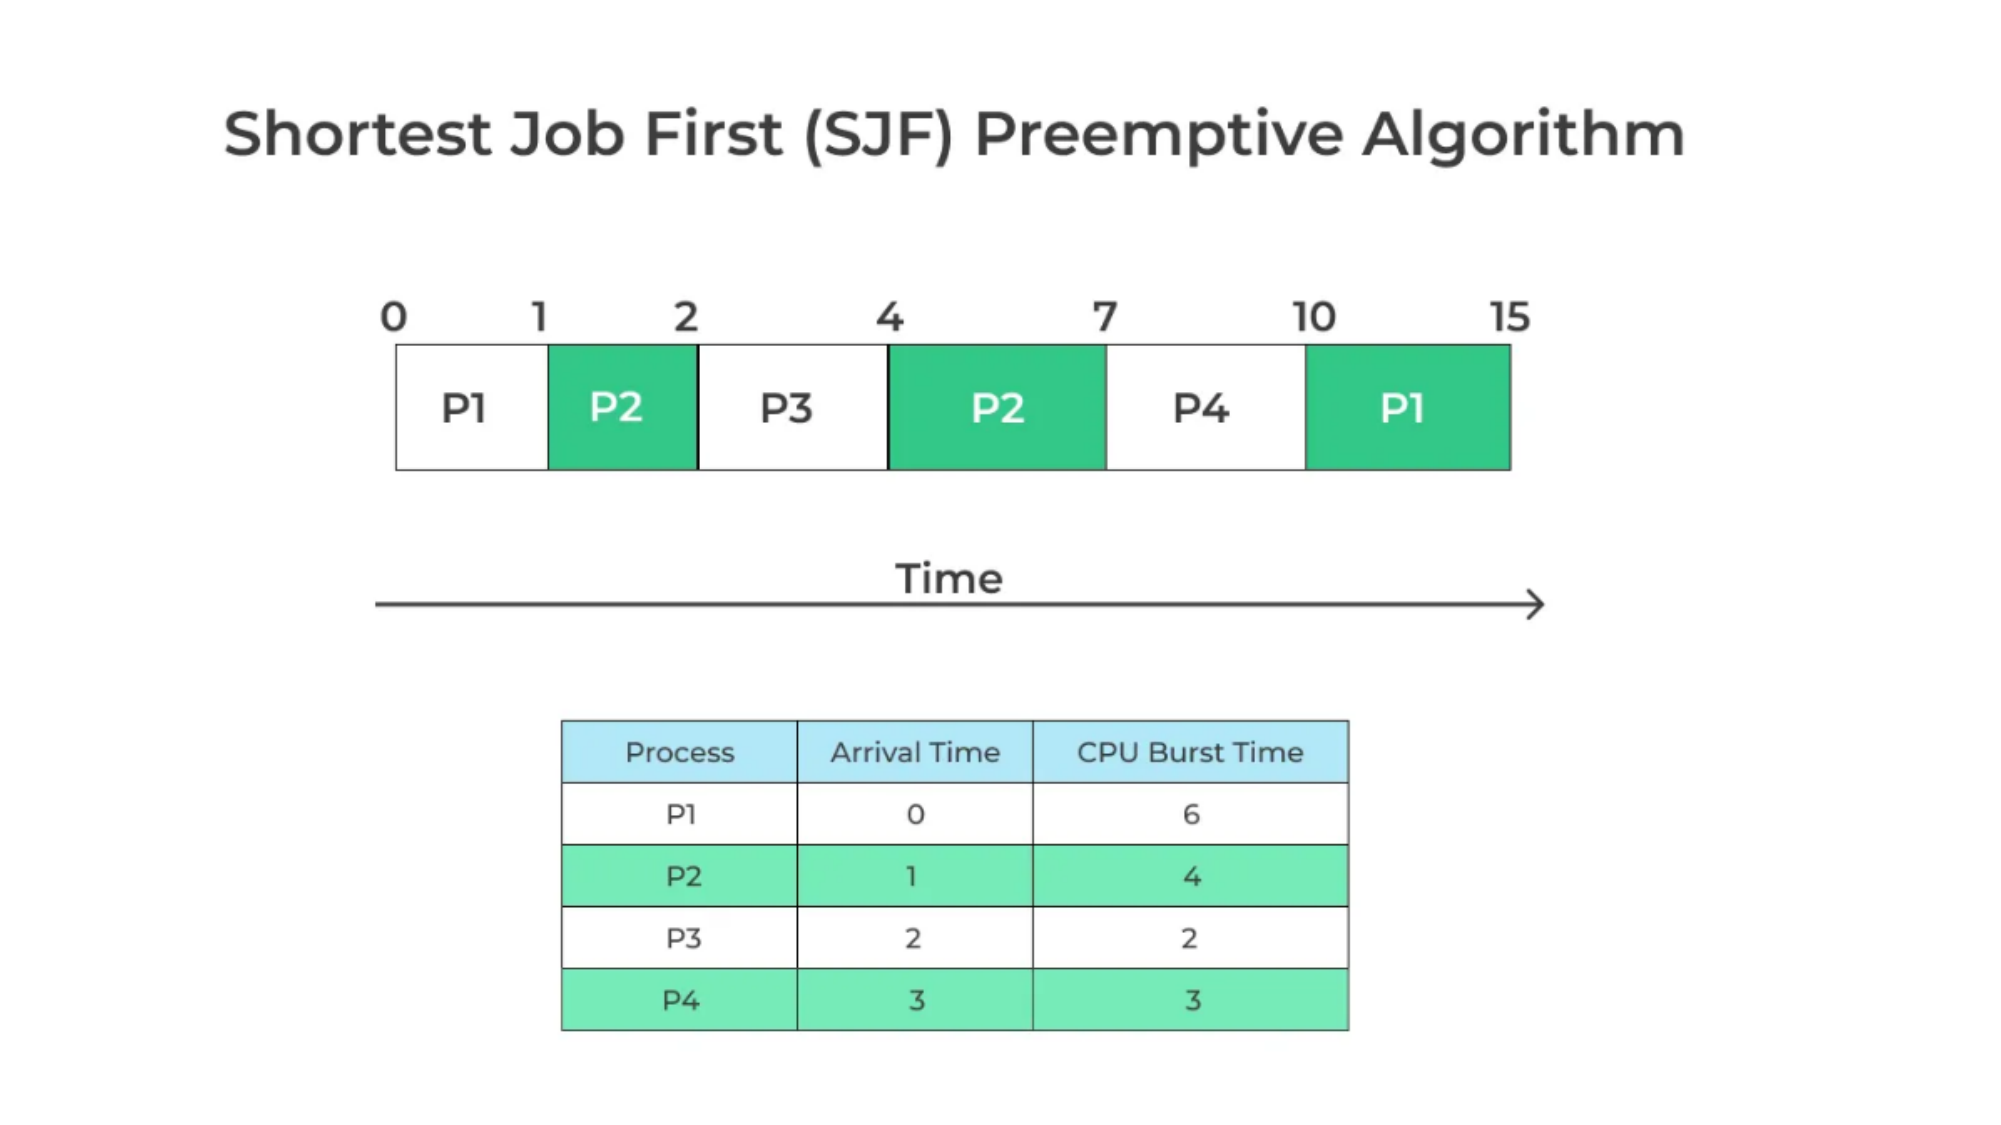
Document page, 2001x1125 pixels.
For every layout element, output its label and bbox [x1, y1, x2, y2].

picture [160, 55, 1713, 1075]
